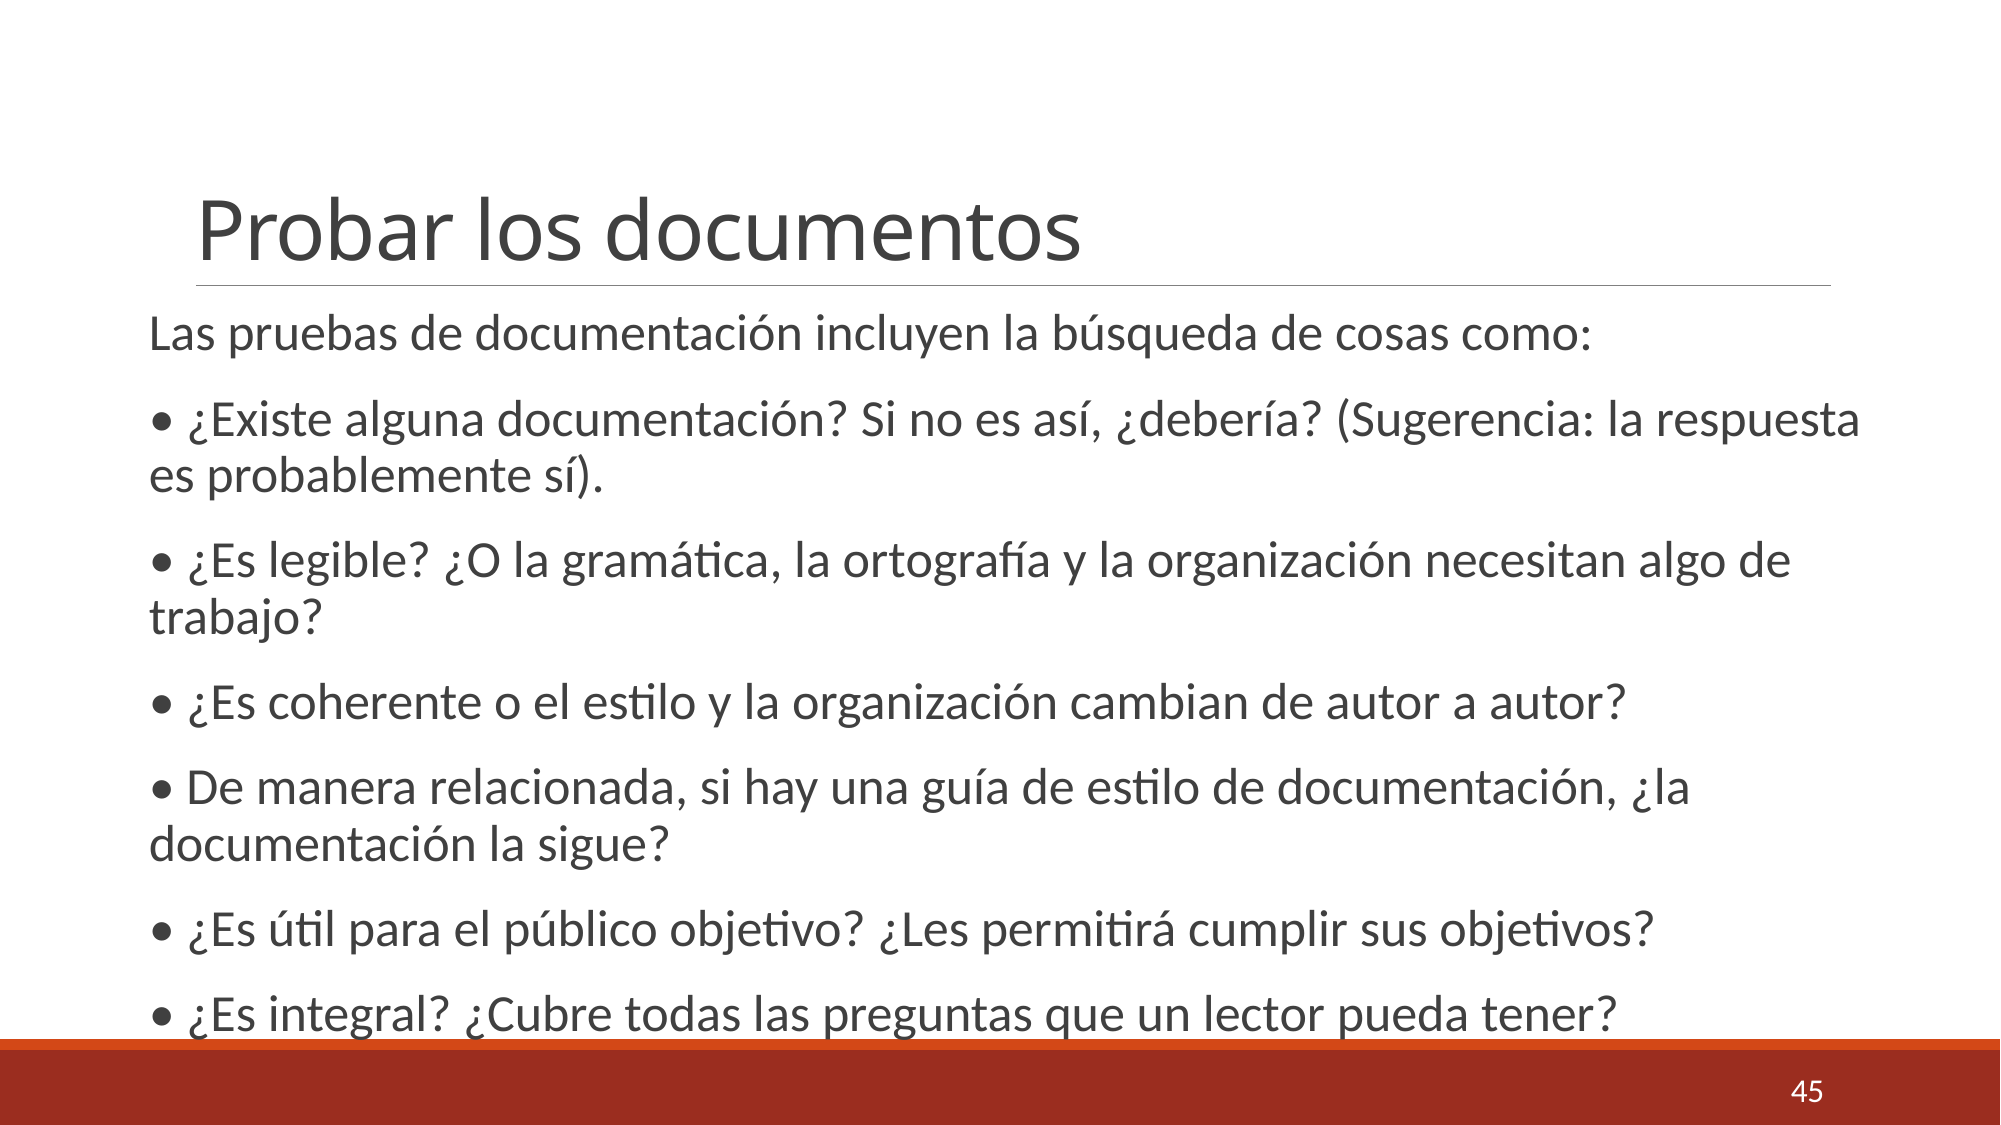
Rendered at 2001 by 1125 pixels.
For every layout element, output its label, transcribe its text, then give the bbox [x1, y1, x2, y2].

list Las pruebas de documentación incluyen la búsqueda de cosas como: • ¿Existe alguna documentación? Si no es así, ¿debería? (Sugerencia: la respuesta es probablemente sí). • ¿Es legible? ¿O la gramática, la ortografía y la organización necesitan algo de trabajo? • ¿Es coherente o el estilo y la organización cambian de autor a autor? • De manera relacionada, si hay una guía de estilo de documentación, ¿la documentación la sigue? • ¿Es útil para el público objetivo? ¿Les permitirá cumplir sus objetivos? • ¿Es integral? ¿Cubre todas las preguntas que un lector pueda tener? [133, 298, 1882, 915]
slide_number 45 [1624, 1059, 1840, 1120]
title Probar los documentos [180, 47, 1883, 285]
